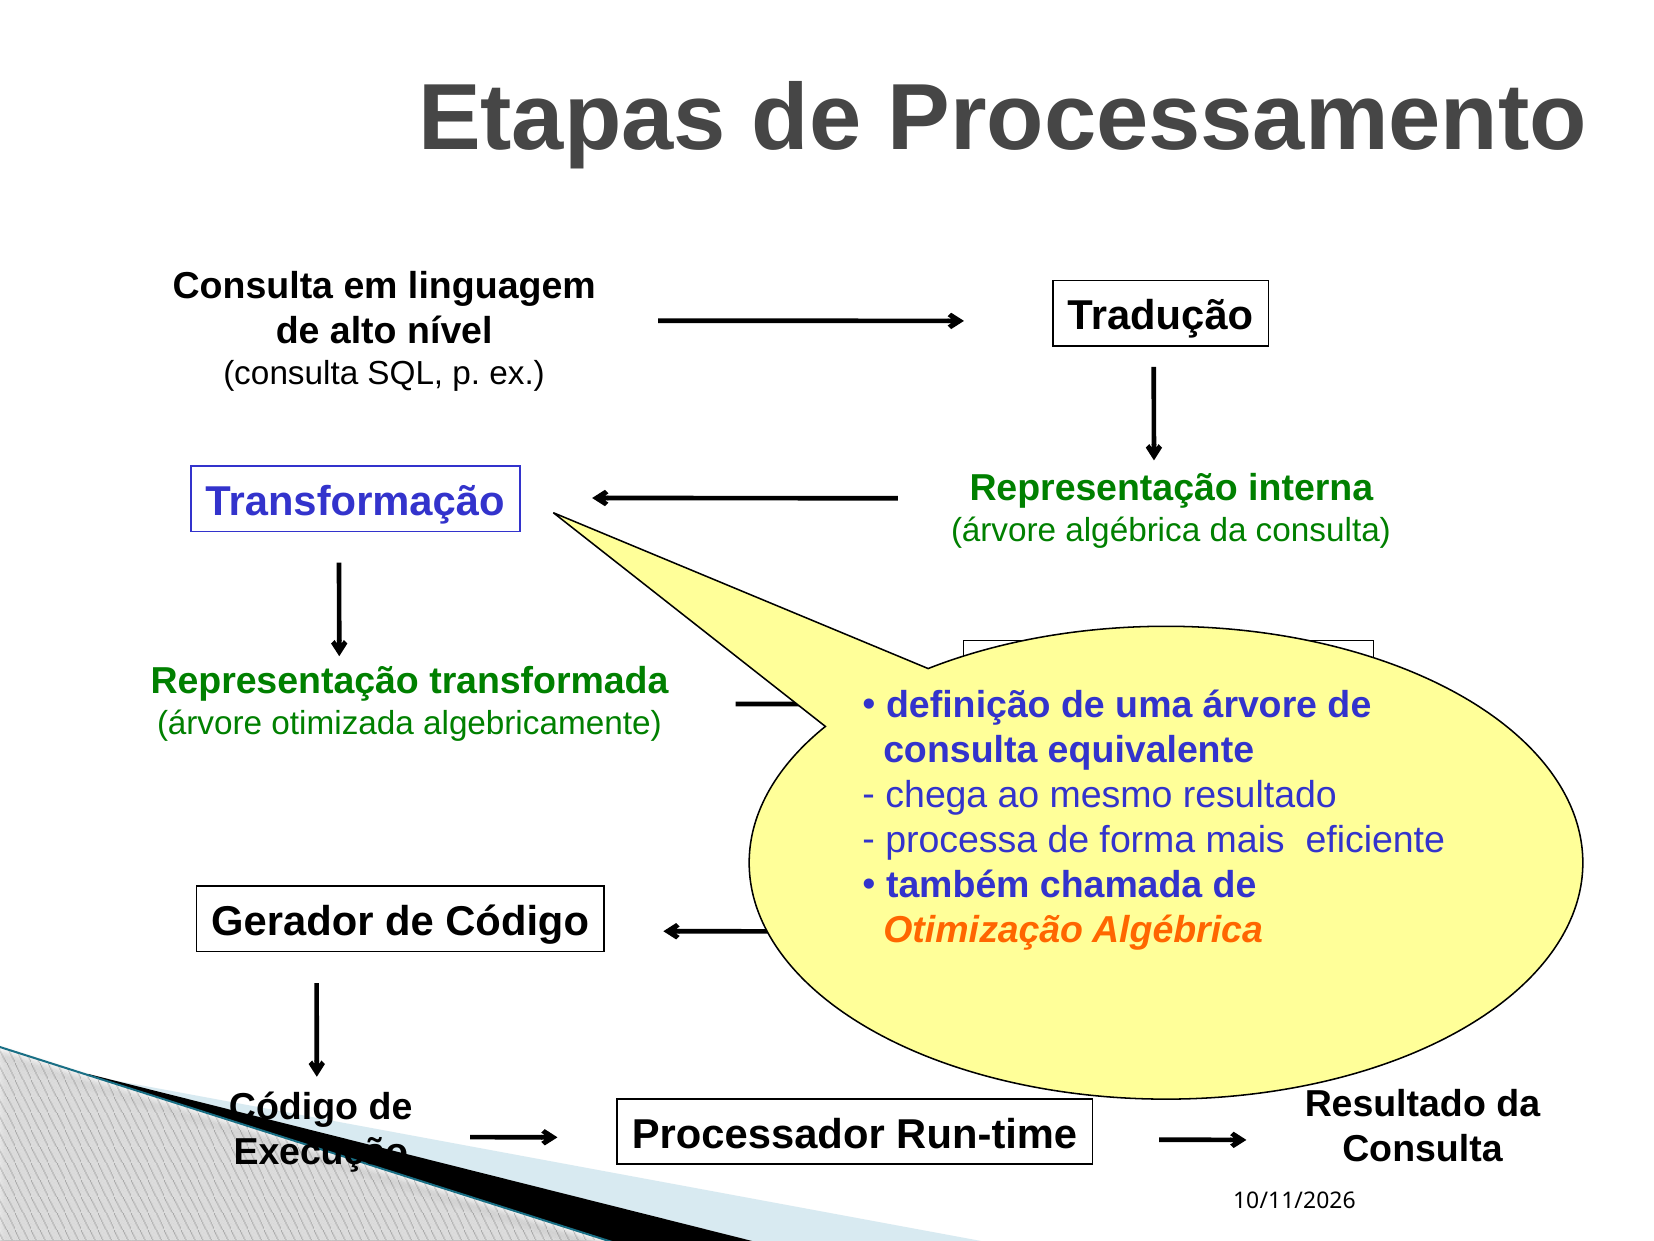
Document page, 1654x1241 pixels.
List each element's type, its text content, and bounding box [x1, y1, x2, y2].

text_box [470, 1130, 558, 1145]
text_box [309, 983, 325, 1077]
text_box Consulta em linguagem de alto nível (consulta SQL, p. ex.) [157, 253, 611, 399]
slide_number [1216, 1158, 1564, 1225]
title Etapas de Processamento [401, 47, 1654, 178]
text_box Representação interna (árvore algébrica da consulta) [936, 455, 1407, 556]
text_box Transformação [190, 466, 520, 532]
text_box Código de Execução [214, 1074, 428, 1181]
text_box Processador Run-time [617, 1098, 1093, 1165]
text_box [1159, 1132, 1247, 1148]
text_box [658, 313, 964, 329]
text_box [663, 924, 766, 939]
text_box Tradução [1052, 280, 1269, 346]
text_box Resultado da Consulta [1289, 1071, 1556, 1177]
text_box Representação transformada (árvore otimizada algebricamente) [135, 648, 684, 749]
text_box Gerador de Código [196, 886, 605, 952]
text_box definição de uma árvore de consulta equivalente chega ao mesmo resultado processa de forma mais eficiente também chamada de Otimização Algébrica [847, 672, 1523, 959]
text_box [553, 512, 1583, 1100]
text_box Definição do Plano de Execução [963, 640, 1021, 655]
text_box [592, 490, 898, 506]
text_box Definição do Plano de Execução [1311, 640, 1374, 657]
text_box [1146, 366, 1162, 461]
